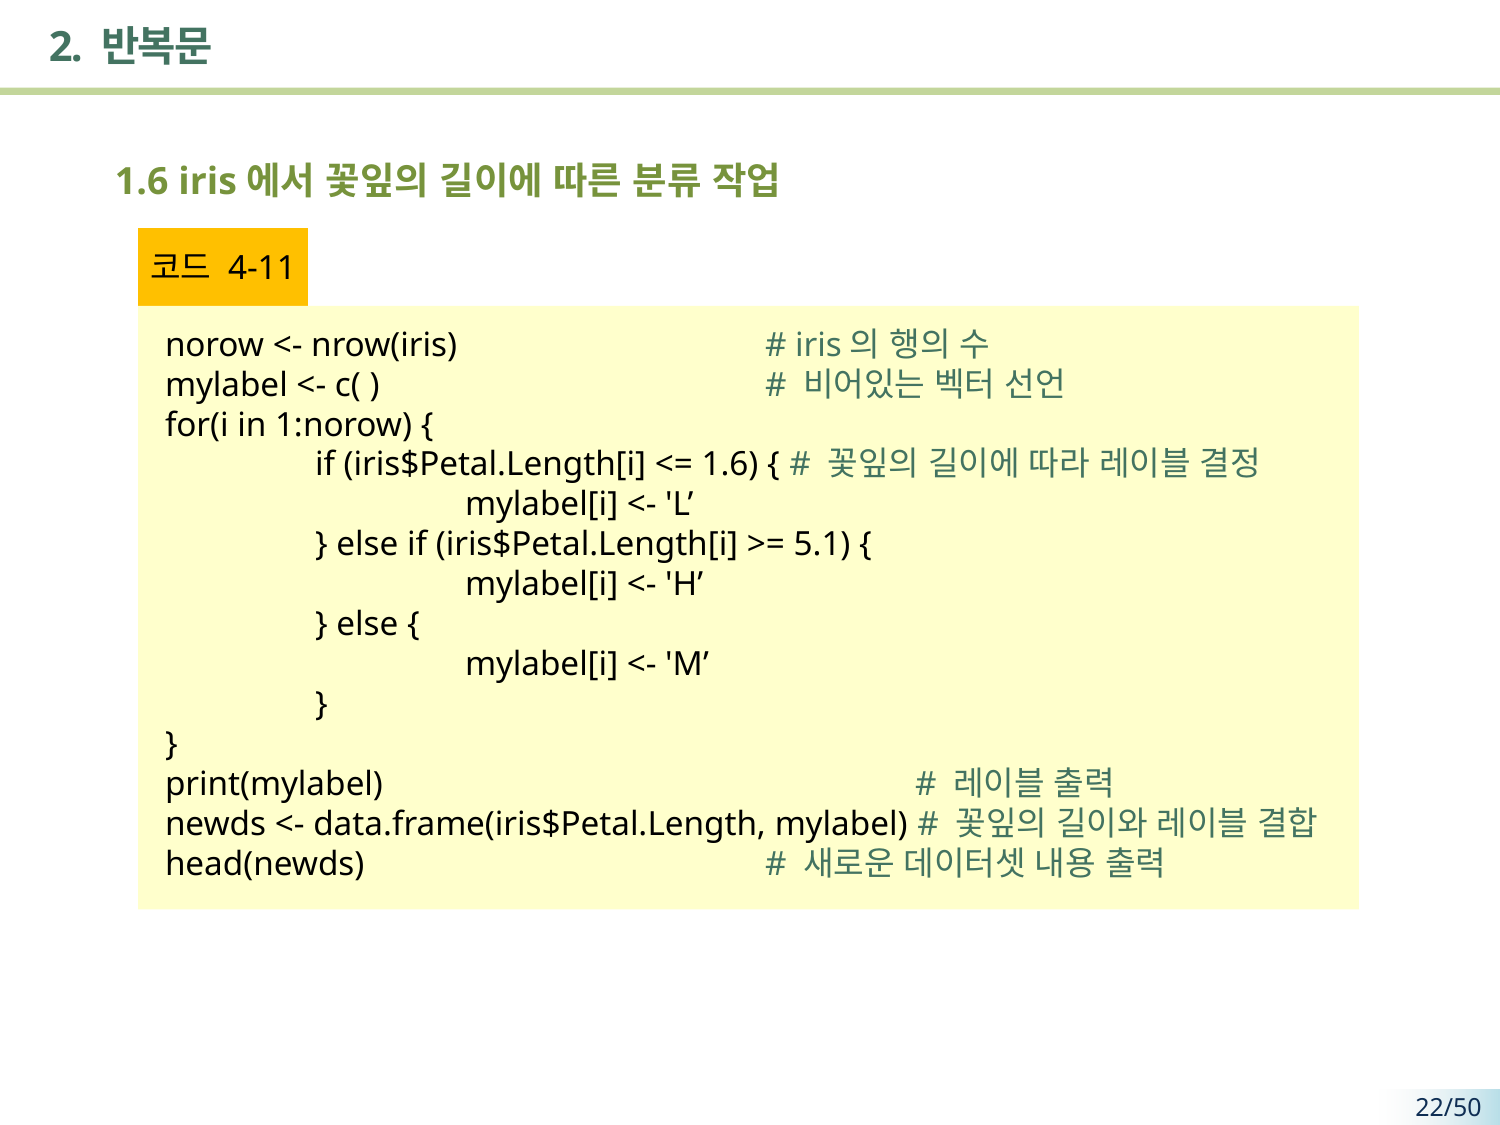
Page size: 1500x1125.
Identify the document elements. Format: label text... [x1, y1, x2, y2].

text_box [136, 226, 310, 239]
text_box norow <- nrow(iris) # iris의 행의 수 mylabel <- c( ) # 비어있는 벡터 선언 for(i in 1:norow) { if (iris$Petal.Length[i] <= 1.6) { # 꽃잎의 길이에 따라 레이블 결정 mylabel[i] <- 'L’ } else if (iris$Petal.Length[i] >= 5.1) { mylabel[i] <- 'H’ } else { mylabel[i] <- 'M’ } } print(mylabel) # 레이블 출력 newds <- data.frame(iris$Petal.Length, mylabel) # 꽃잎의 길이와 레이블 결합 head(newds) # 새로운 데이터셋 내용 출력 [150, 315, 1359, 890]
text_box [136, 294, 310, 304]
text_box 코드 4-11 [135, 239, 311, 294]
list 1.6 iris에서 꽃잎의 길이에 따른 분류 작업 [70, 97, 1474, 1028]
text_box [136, 304, 1361, 911]
title 2. 반복문 [34, 6, 1312, 84]
